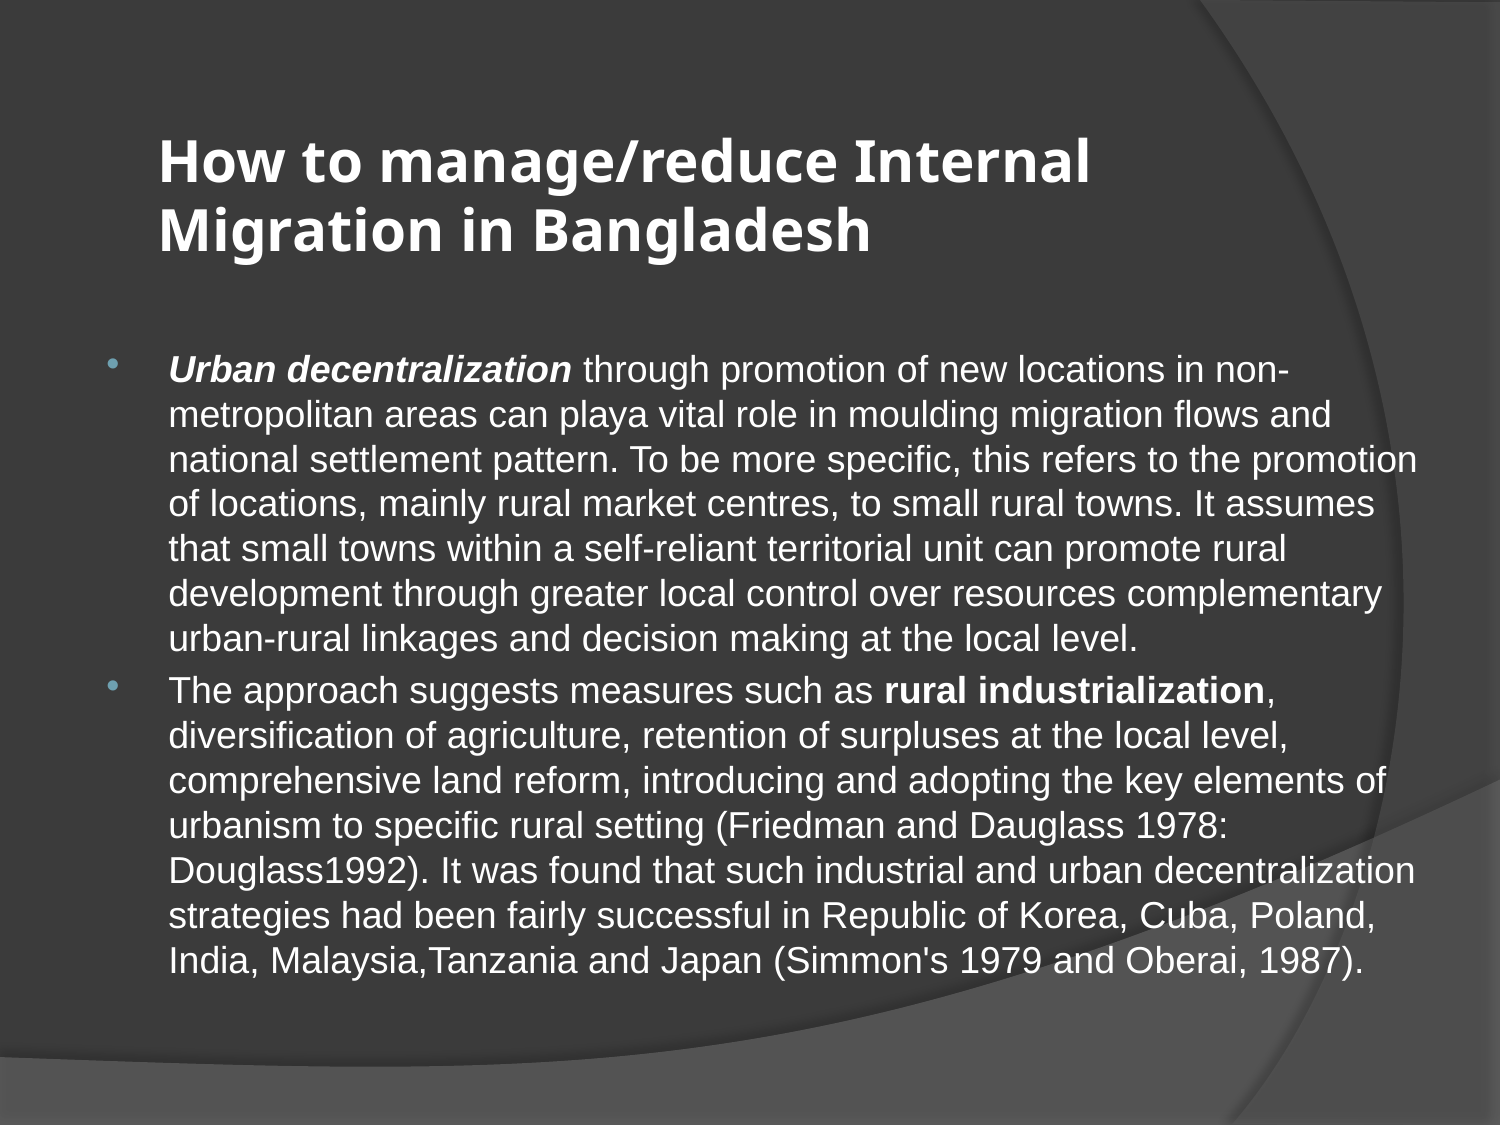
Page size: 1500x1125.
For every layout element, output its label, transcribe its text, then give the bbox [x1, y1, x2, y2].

list Urban decentralization through promotion of new locations in non-metropolitan areas can playa vital role in moulding migration flows and national settlement pattern. To be more specific, this refers to the promotion of locations, mainly rural market centres, to small rural towns. It assumes that small towns within a self-reliant territorial unit can promote rural development through greater local control over resources complementary urban-rural linkages and decision making at the local level. The approach suggests measures such as rural industrialization, diversification of agriculture, retention of surpluses at the local level, comprehensive land reform, introducing and adopting the key elements of urbanism to specific rural setting (Friedman and Dauglass 1978: Douglass1992). It was found that such industrial and urban decentralization strategies had been fairly successful in Republic of Korea, Cuba, Poland, India, Malaysia,Tanzania and Japan (Simmon's 1979 and Oberai, 1987). [87, 337, 1438, 1075]
title How to manage/reduce Internal Migration in Bangladesh [150, 99, 1303, 288]
